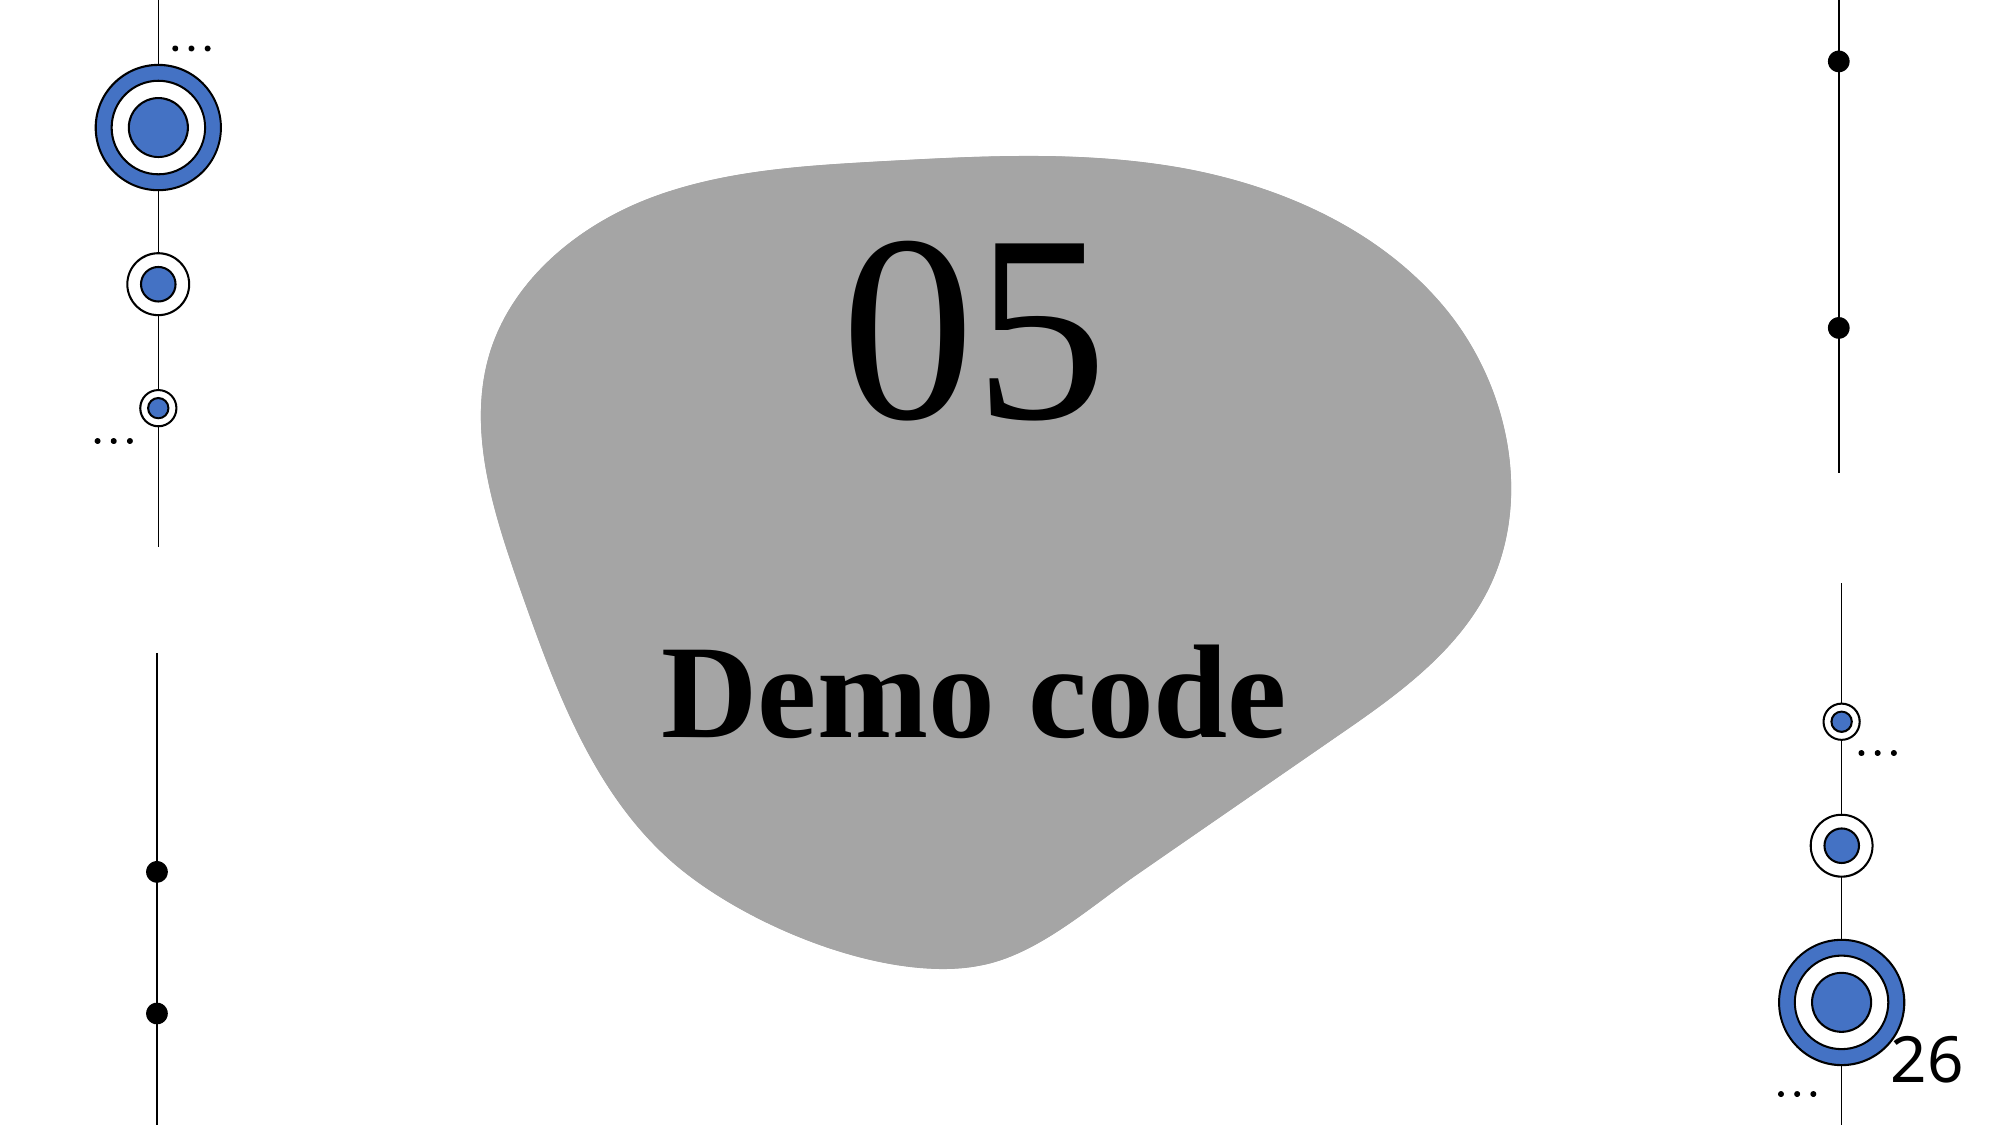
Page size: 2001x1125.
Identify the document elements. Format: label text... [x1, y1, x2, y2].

title 05 [650, 215, 1300, 450]
subtitle 26 [1870, 999, 2000, 1125]
title Demo code [499, 469, 1450, 875]
